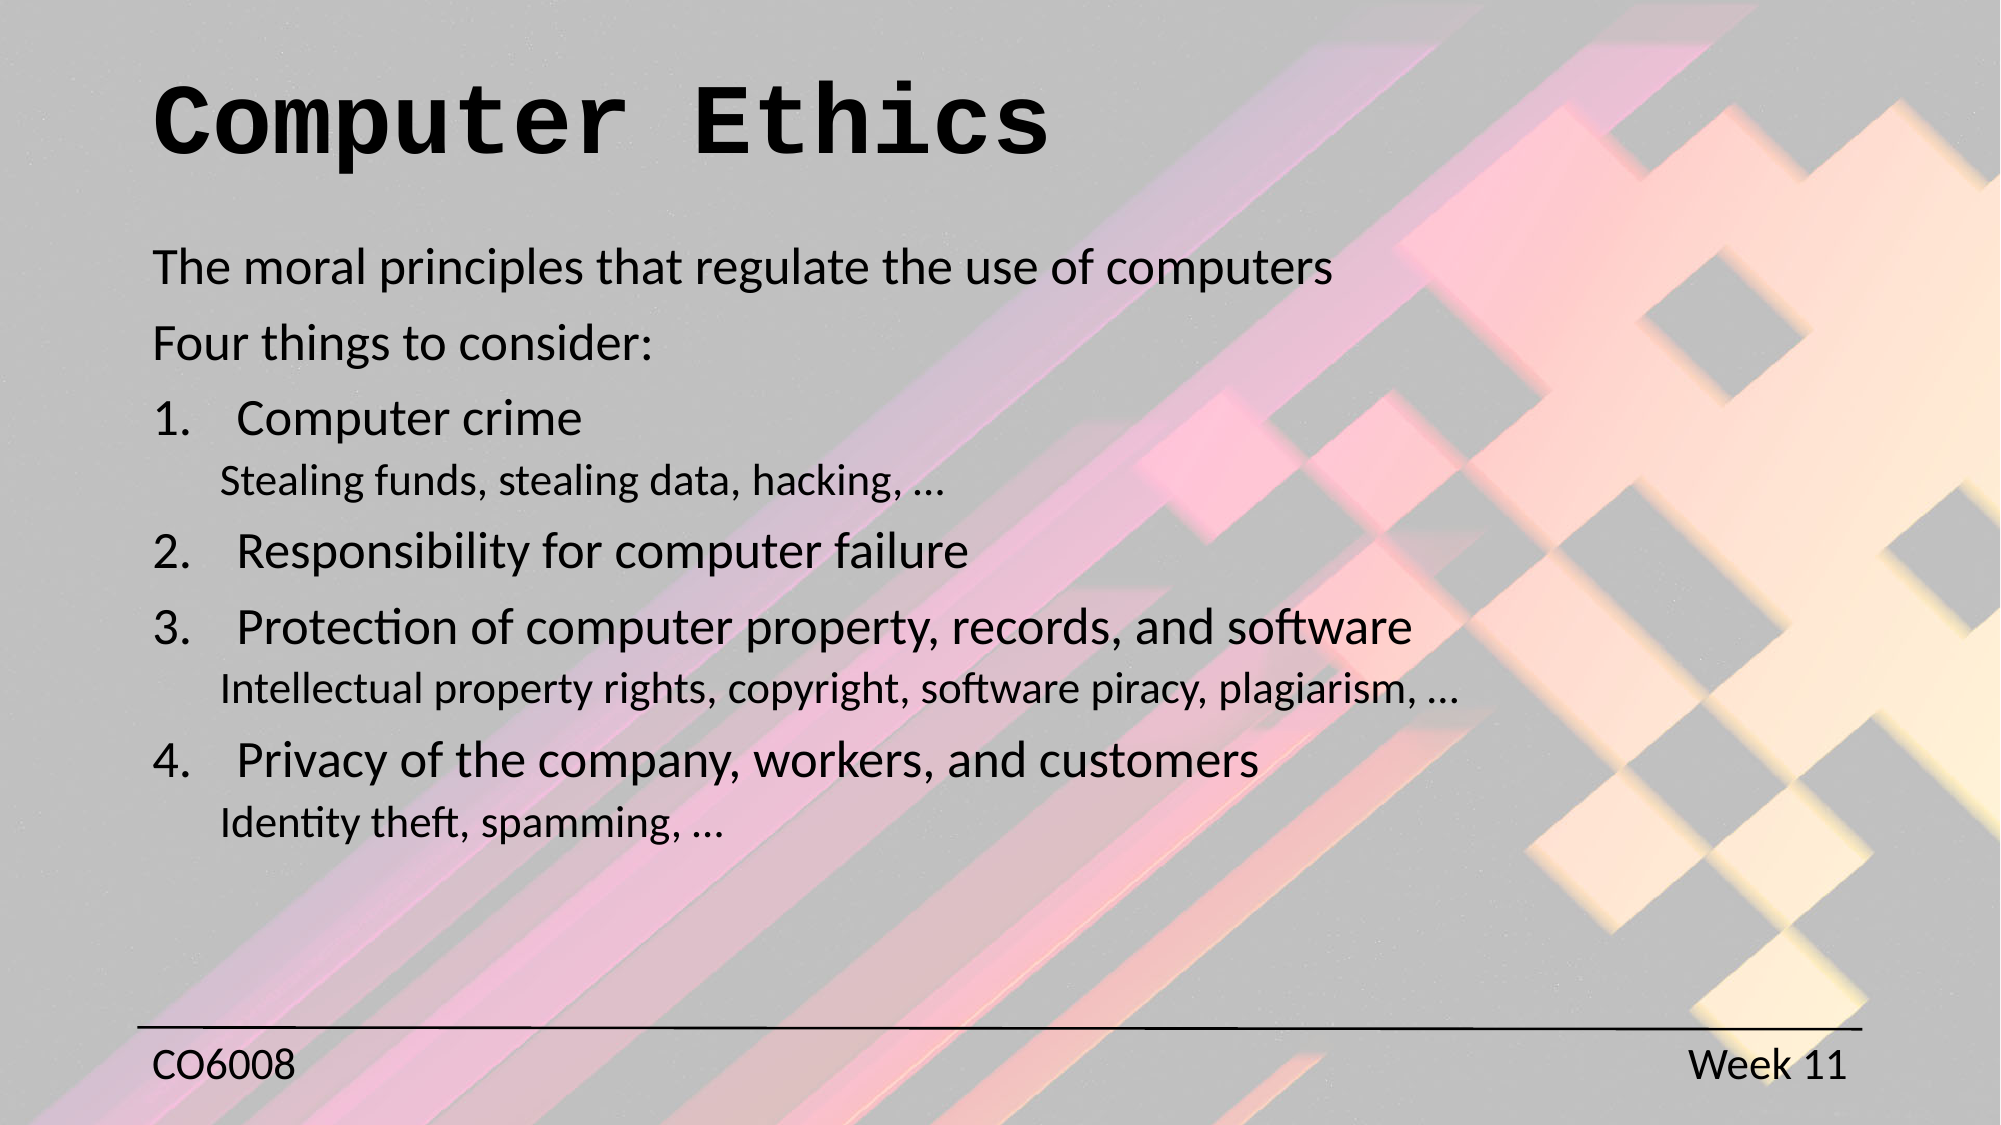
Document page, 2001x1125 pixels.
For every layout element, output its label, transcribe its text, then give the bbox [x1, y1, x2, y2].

picture [0, 0, 2001, 1125]
title Computer Ethics [137, 59, 1863, 195]
list The moral principles that regulate the use of computers Four things to consider: Computer crime Stealing funds, stealing data, hacking, … Responsibility for computer failure Protection of computer property, records, and software Intellectual property rights, copyright, software piracy, plagiarism, … Privacy of the company, workers, and customers Identity theft, spamming, … [137, 232, 1863, 973]
